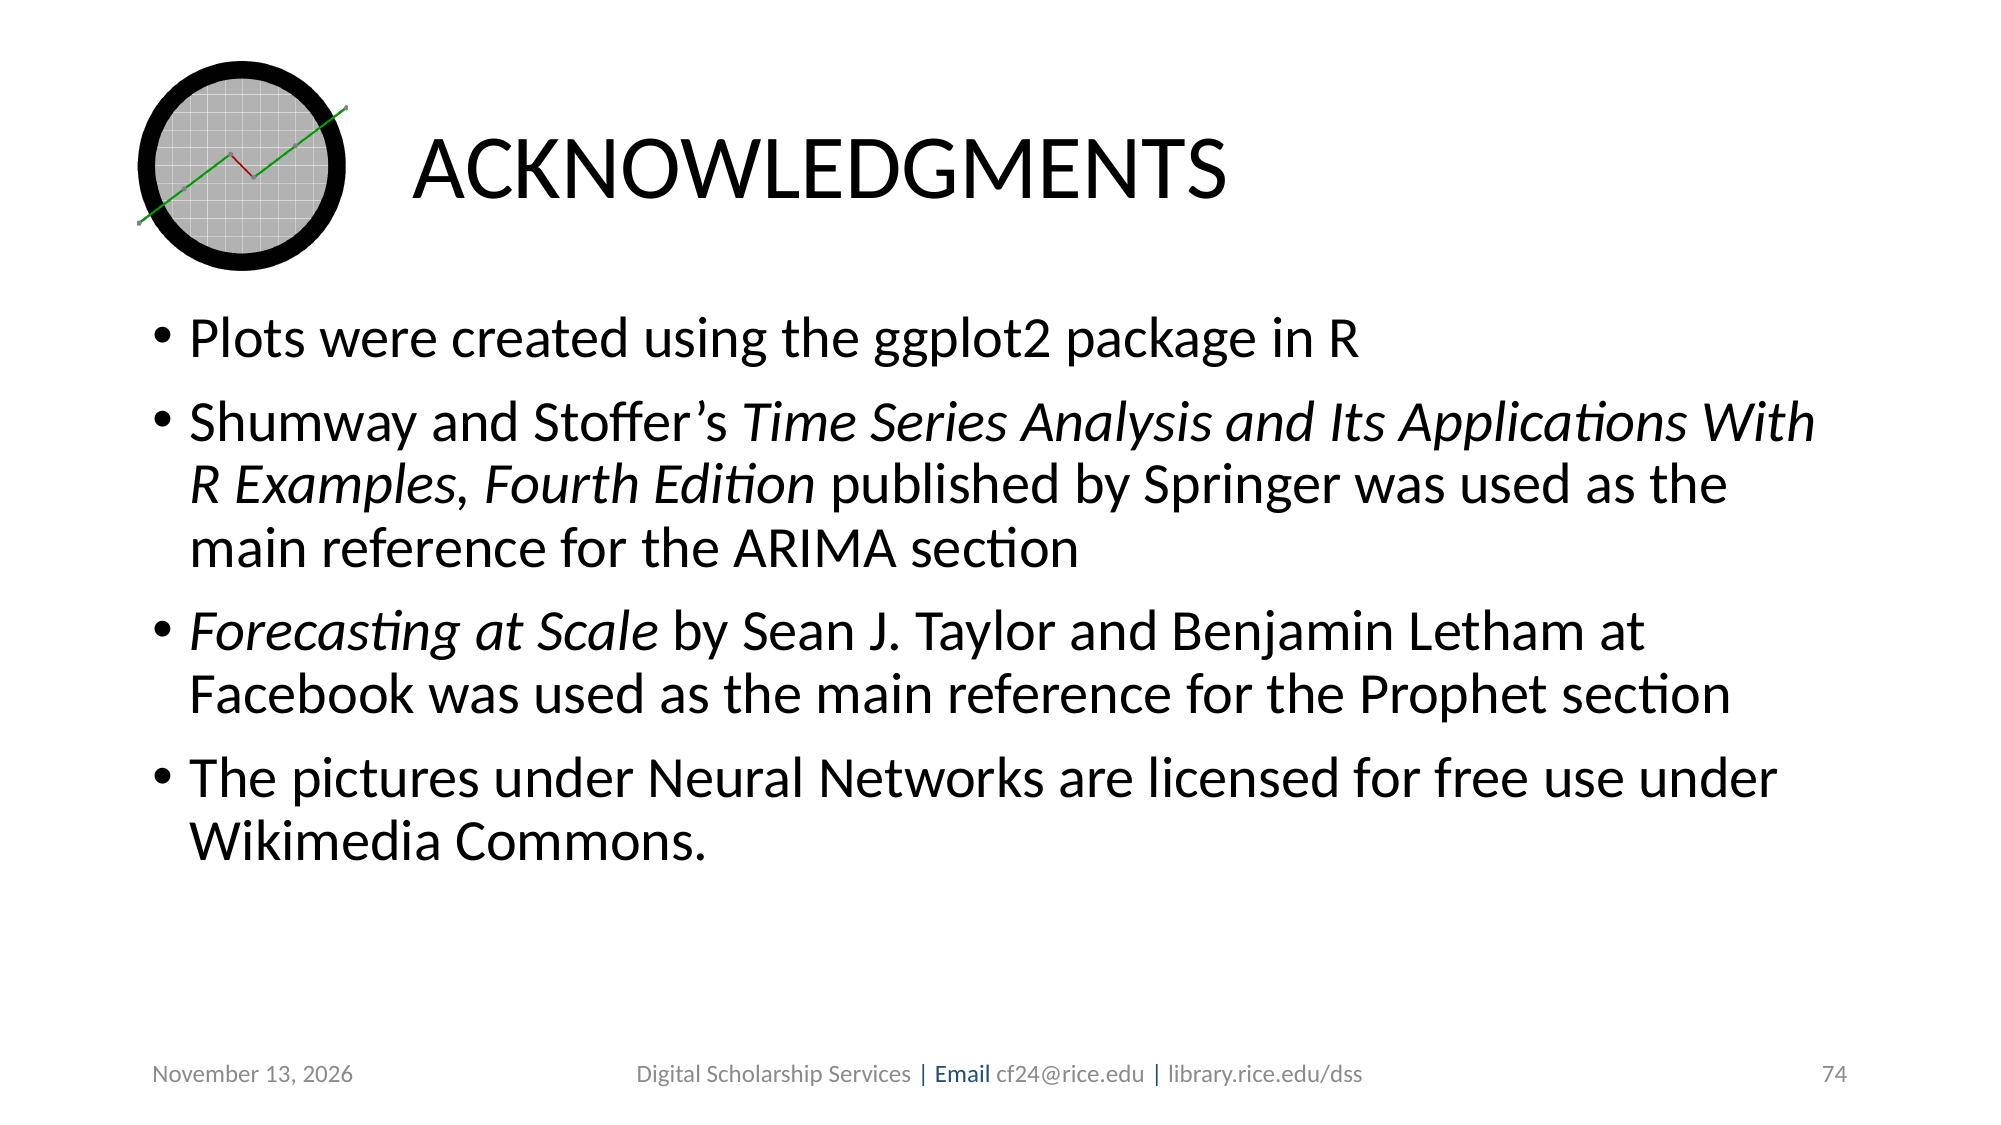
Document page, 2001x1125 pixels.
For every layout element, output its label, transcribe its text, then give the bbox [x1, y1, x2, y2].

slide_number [137, 1042, 587, 1103]
footer Digital Scholarship Services | Email cf24@rice.edu | library.rice.edu/dss [587, 1042, 1412, 1103]
list Plots were created using the ggplot2 package in R Shumway and Stoffer’s Time Series Analysis and Its Applications With R Examples, Fourth Edition published by Springer was used as the main reference for the ARIMA section Forecasting at Scale by Sean J. Taylor and Benjamin Letham at Facebook was used as the main reference for the Prophet section The pictures under Neural Networks are licensed for free use under Wikimedia Commons. [137, 299, 1863, 1014]
picture [137, 59, 348, 271]
slide_number 74 [1412, 1042, 1863, 1103]
title ACKNOWLEDGMENTS [397, 59, 1863, 278]
